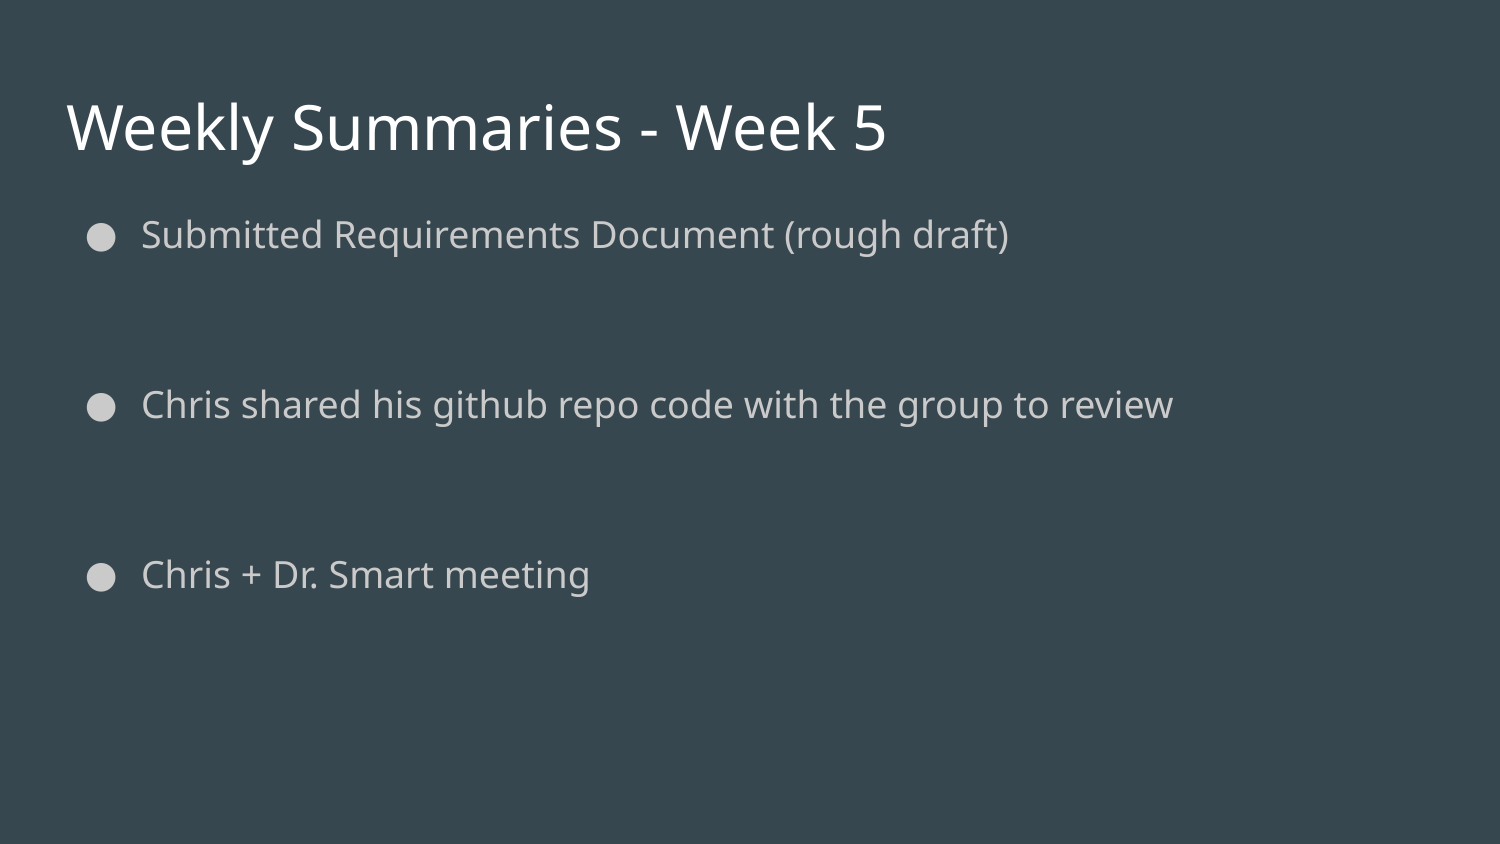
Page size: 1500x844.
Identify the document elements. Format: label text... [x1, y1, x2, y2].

title Weekly Summaries - Week 5 [51, 72, 1449, 167]
list Submitted Requirements Document (rough draft) Chris shared his github repo code with the group to review Chris + Dr. Smart meeting [51, 189, 1449, 750]
